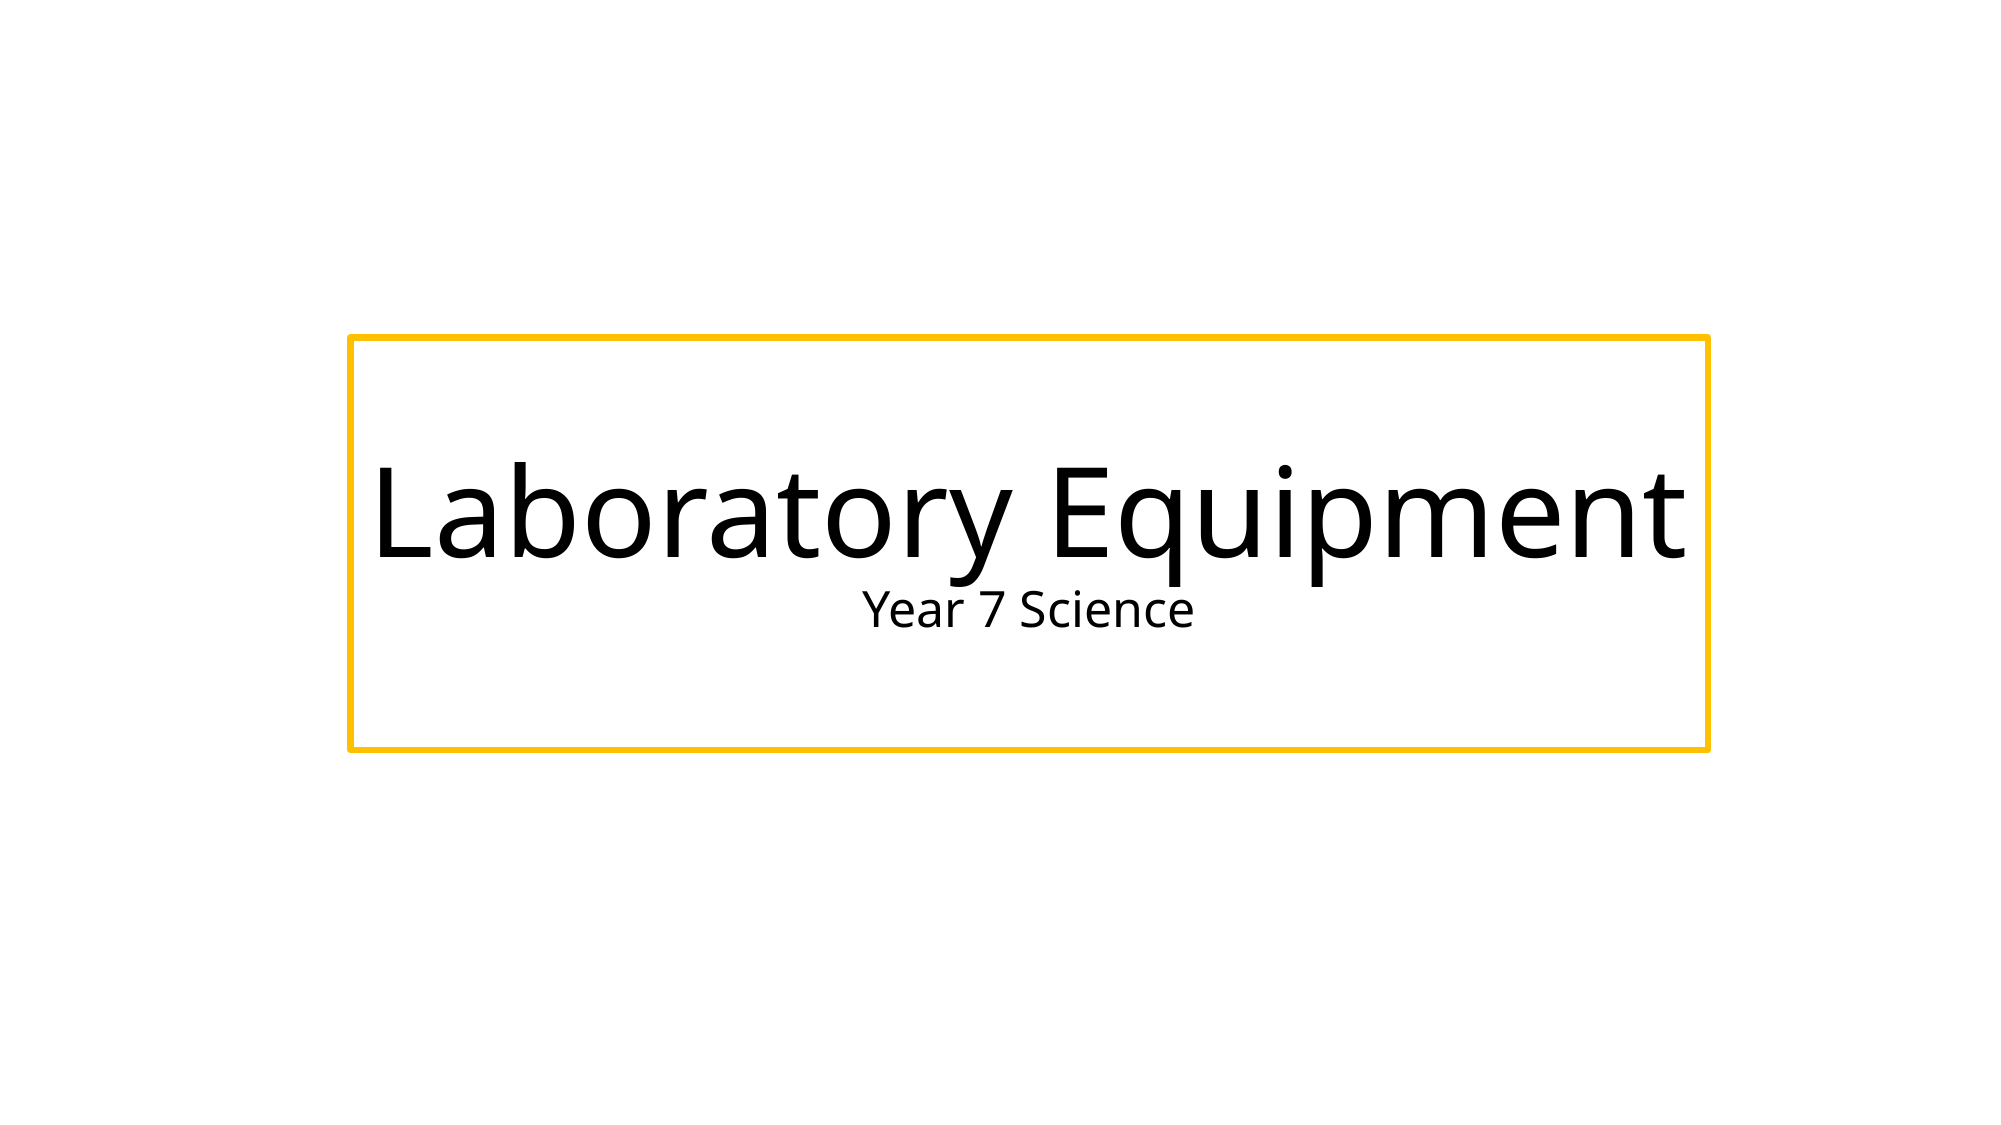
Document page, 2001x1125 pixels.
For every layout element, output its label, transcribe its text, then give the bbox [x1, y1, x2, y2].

title Laboratory Equipment Year 7 Science [350, 337, 1708, 750]
